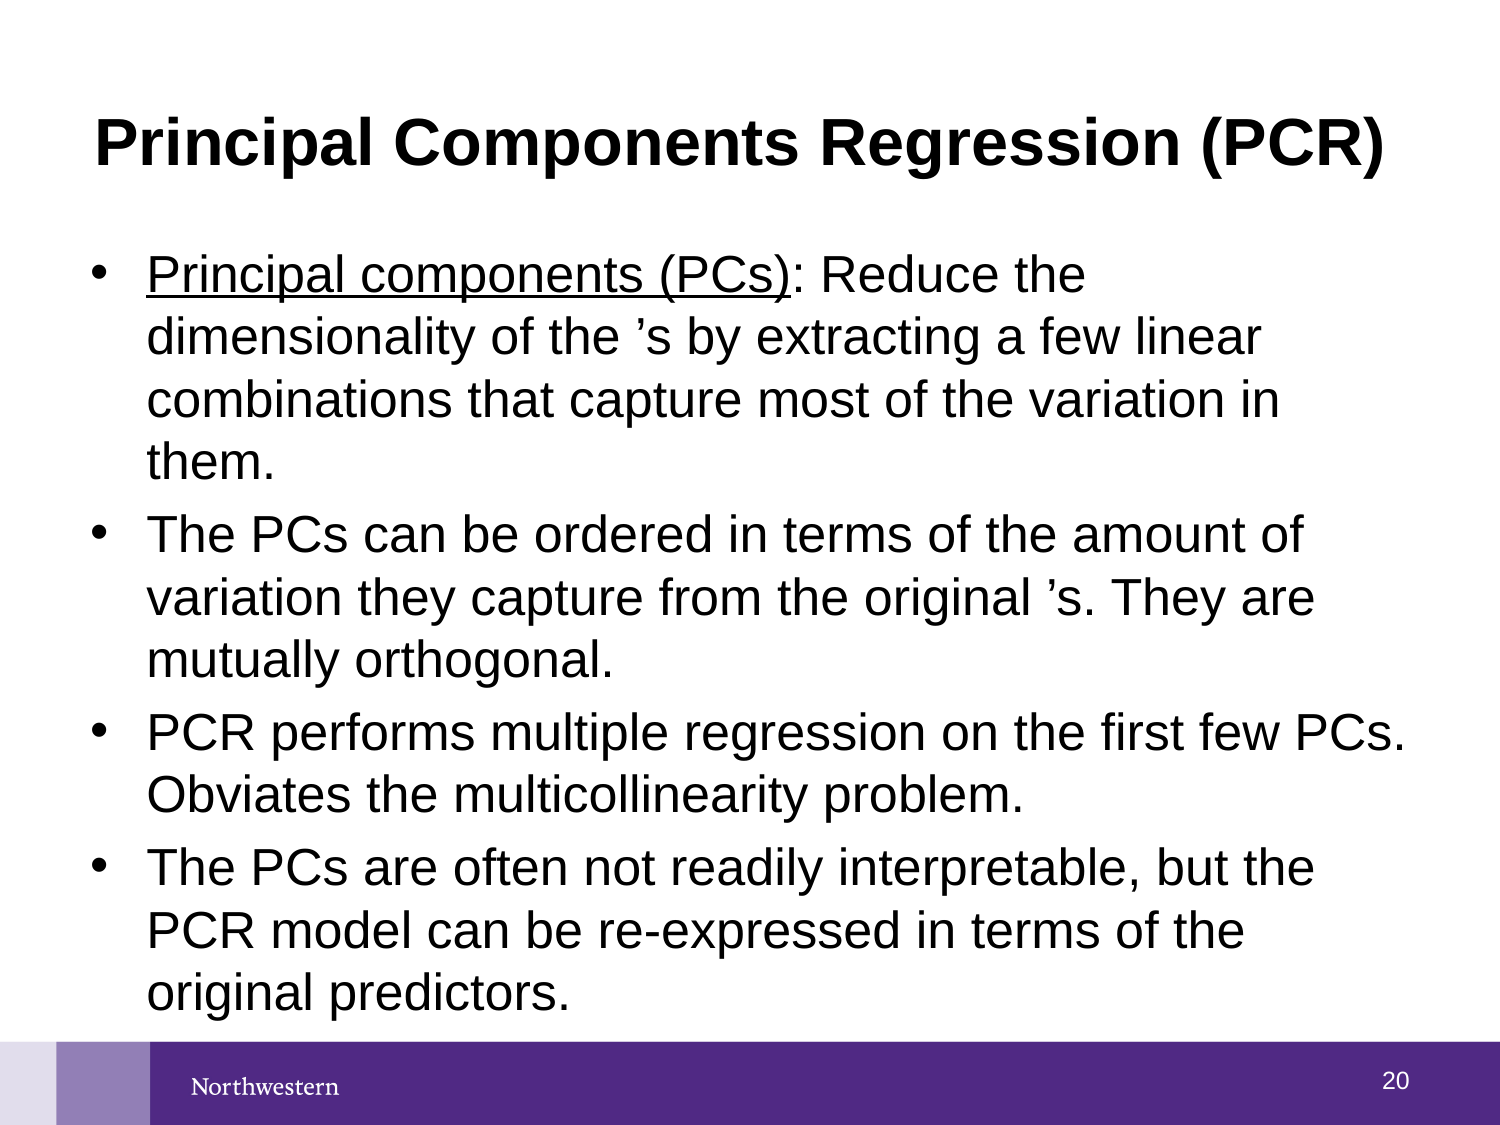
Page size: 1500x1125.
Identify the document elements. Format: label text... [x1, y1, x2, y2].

slide_number 19 [1074, 1042, 1425, 1103]
title Principal Components Regression (PCR) [75, 45, 1425, 233]
picture [0, 0, 1500, 1125]
